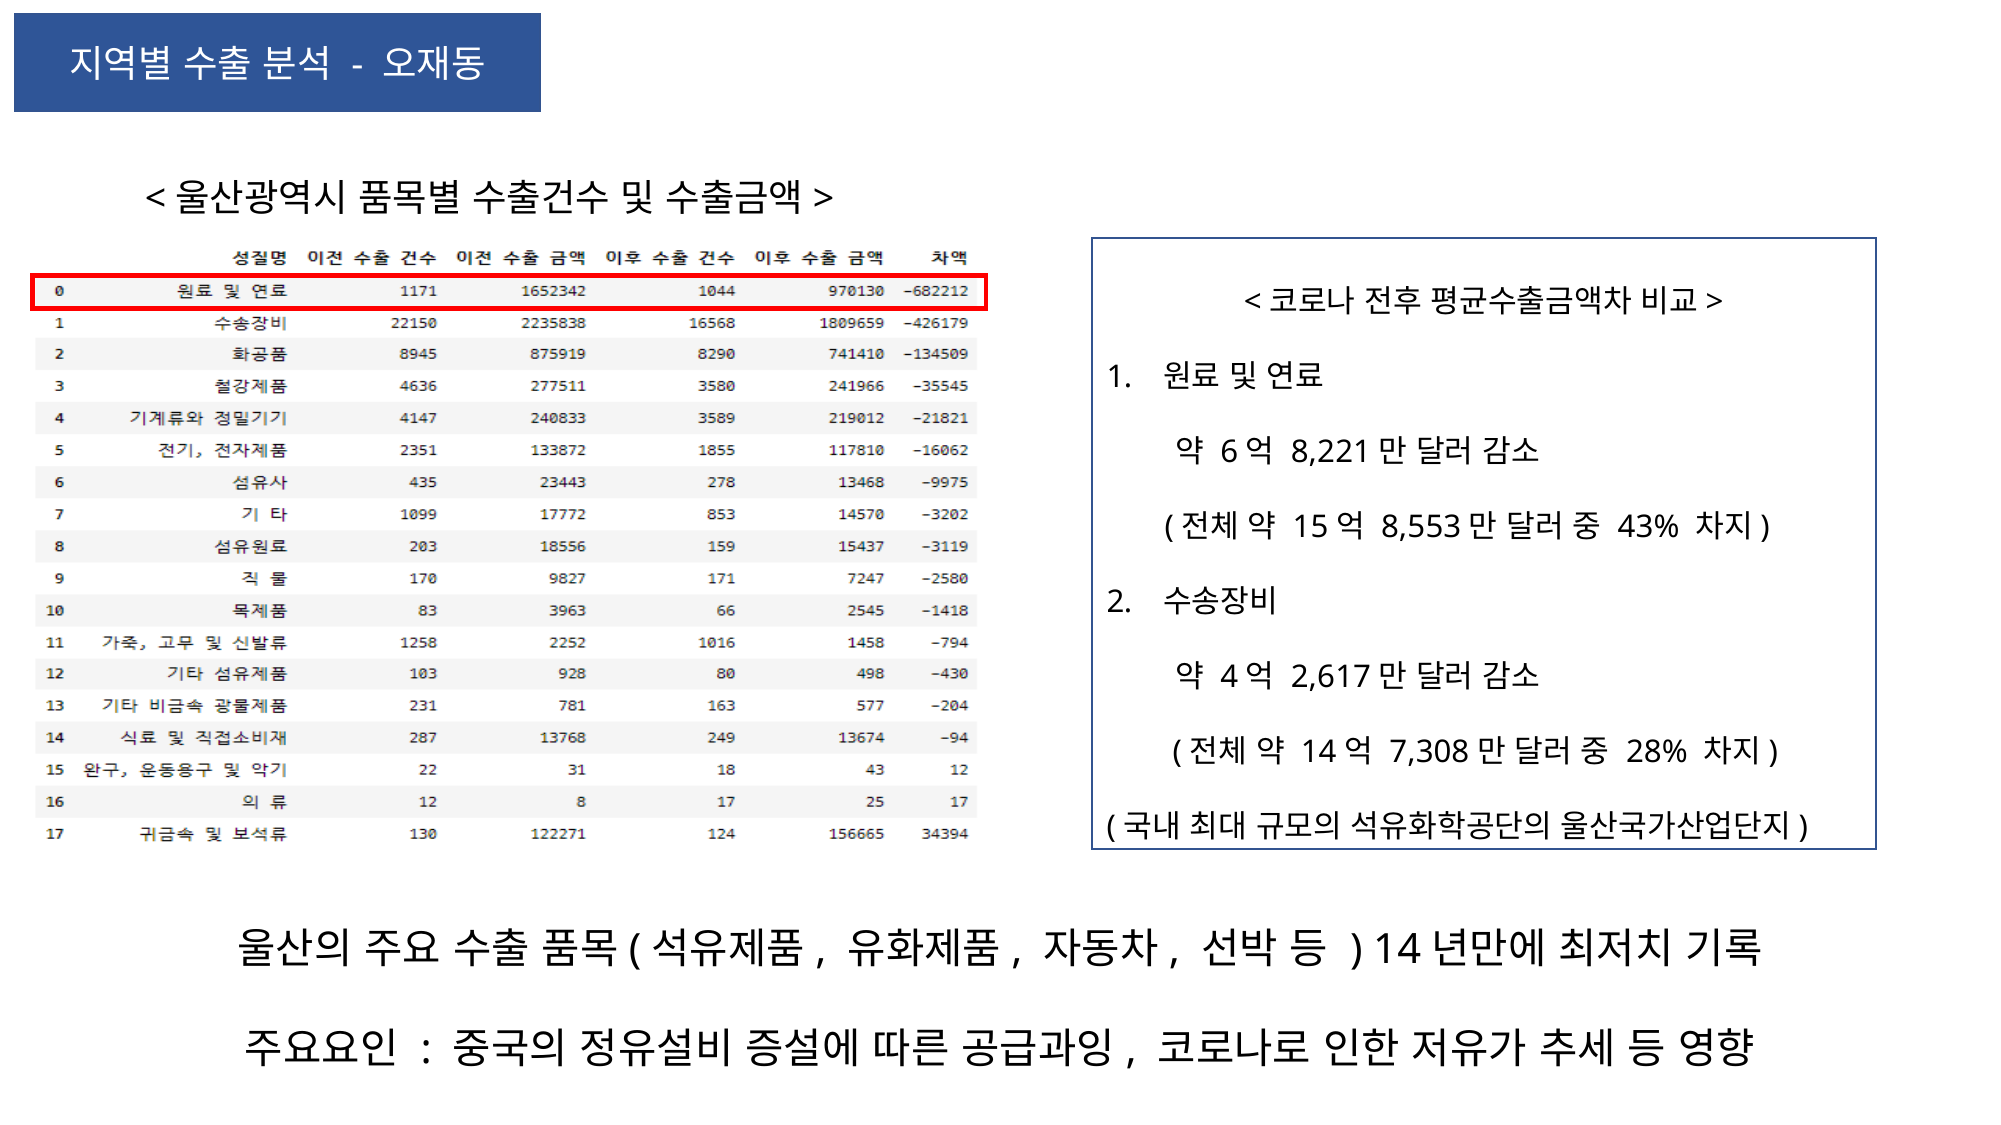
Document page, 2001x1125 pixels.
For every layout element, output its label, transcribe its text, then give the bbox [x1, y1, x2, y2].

text_box <울산광역시 품목별 수출건수 및 수출금액> [130, 166, 950, 226]
text_box 지역별 수출 분석 - 오재동 [14, 13, 541, 112]
picture [31, 238, 985, 850]
text_box 울산의 주요 수출 품목(석유제품, 유화제품, 자동차, 선박 등 ) 14년만에 최저치 기록 주요요인 : 중국의 정유설비 증설에 따른 공급과잉, 코로나로 인한 저유가 추세 등 영향 [84, 864, 1916, 1079]
text_box <코로나 전후 평균수출금액차 비교> 원료 및 연료 약 6억 8,221만 달러 감소 (전체 약 15억 8,553만 달러 중 43% 차지) 수송장비 약 4억 2,617만 달러 감소 (전체 약 14억 7,308만 달러 중 28% 차지) (국내 최대 규모의 석유화학공단의 울산국가산업단지) [1091, 237, 1877, 850]
